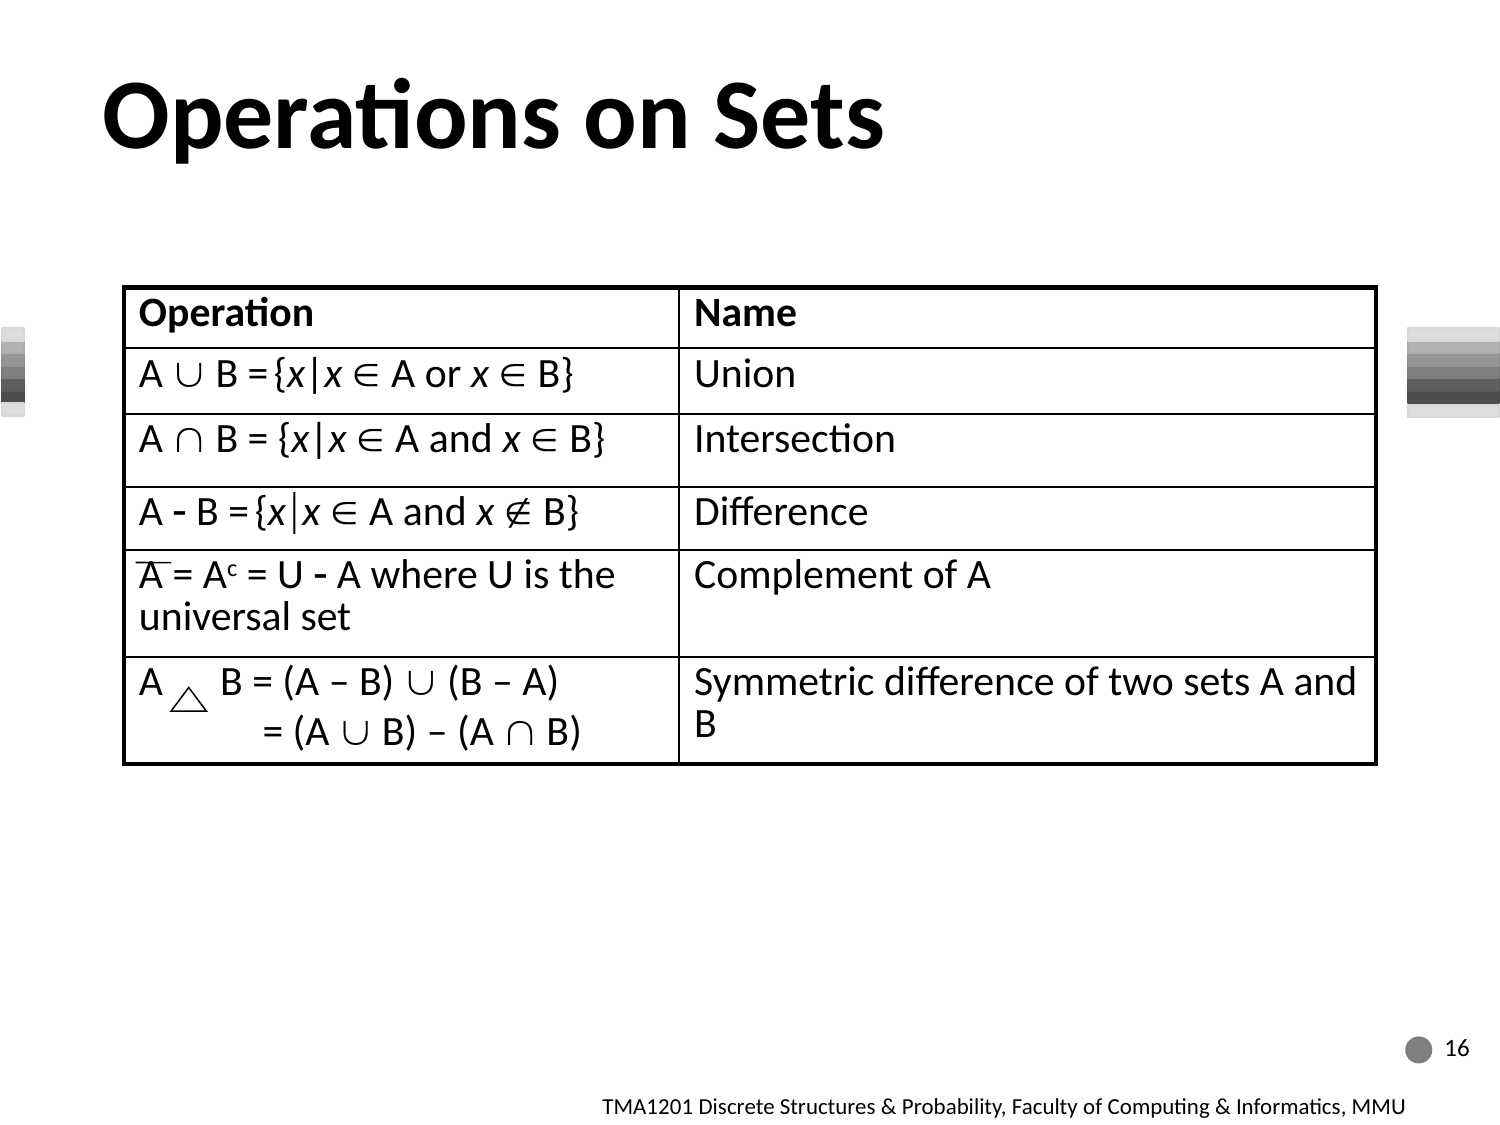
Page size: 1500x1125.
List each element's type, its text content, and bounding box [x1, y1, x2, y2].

slide_number 16 [1429, 1009, 1500, 1085]
table_cell Difference [680, 488, 1374, 549]
table_cell A  B = {x|x  A and x  B} [126, 415, 678, 486]
footer TMA1201 Discrete Structures & Probability, Faculty of Computing & Informatics, MMU [587, 1084, 1500, 1125]
table_header Name [680, 290, 1374, 347]
text_box Operations on Sets [87, 14, 1438, 203]
table_cell Symmetric difference of two sets A and B [680, 658, 1374, 762]
table_cell Complement of A [680, 551, 1374, 656]
table_cell A  B = {xx  A and x  B} [126, 488, 678, 549]
table_header Operation [126, 290, 678, 347]
table_cell Union [680, 349, 1374, 413]
table_cell A = Ac = U  A where U is the universal set [126, 551, 678, 656]
table_cell A  B = {x|x  A or x  B} [126, 349, 678, 413]
table_cell A B = (A – B)  (B – A) = (A  B) – (A  B) [126, 658, 678, 762]
text_box [171, 687, 207, 712]
table_cell Intersection [680, 415, 1374, 486]
